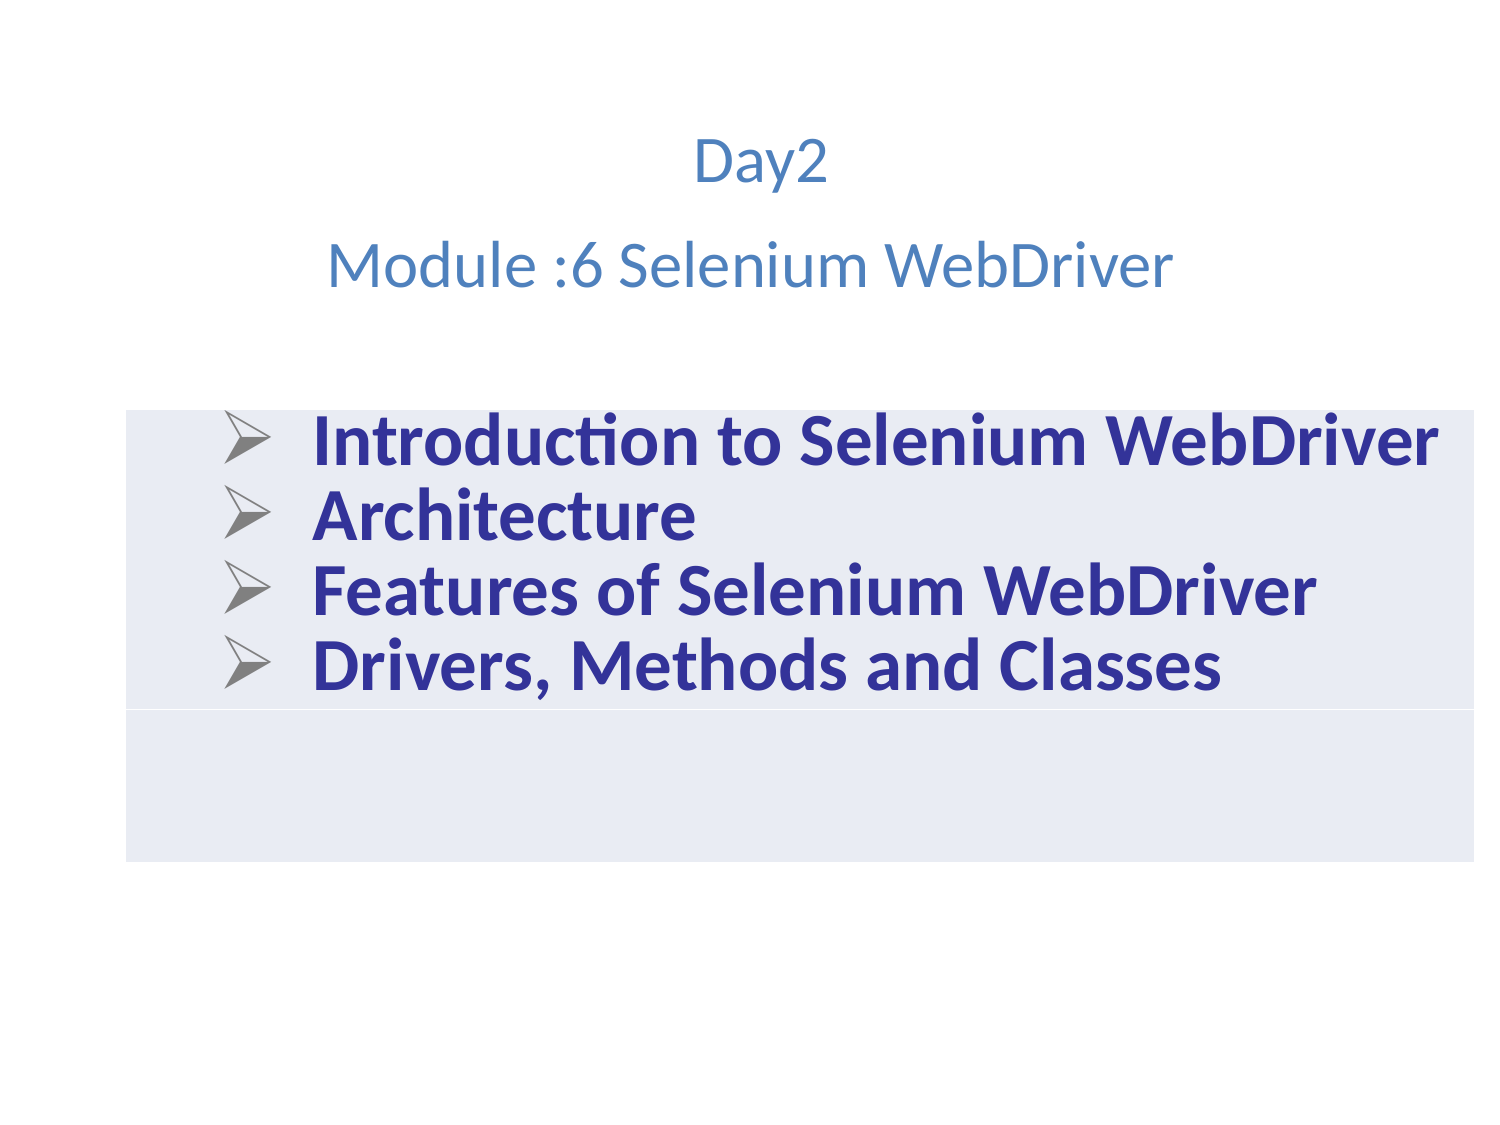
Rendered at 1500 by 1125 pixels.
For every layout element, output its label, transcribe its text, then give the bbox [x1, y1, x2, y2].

table_header Introduction to Selenium WebDriver Architecture Features of Selenium WebDriver Drivers, Methods and Classes [126, 410, 1474, 709]
title Day2 Module :6 Selenium WebDriver [123, 90, 1399, 332]
table_cell [126, 710, 1474, 862]
